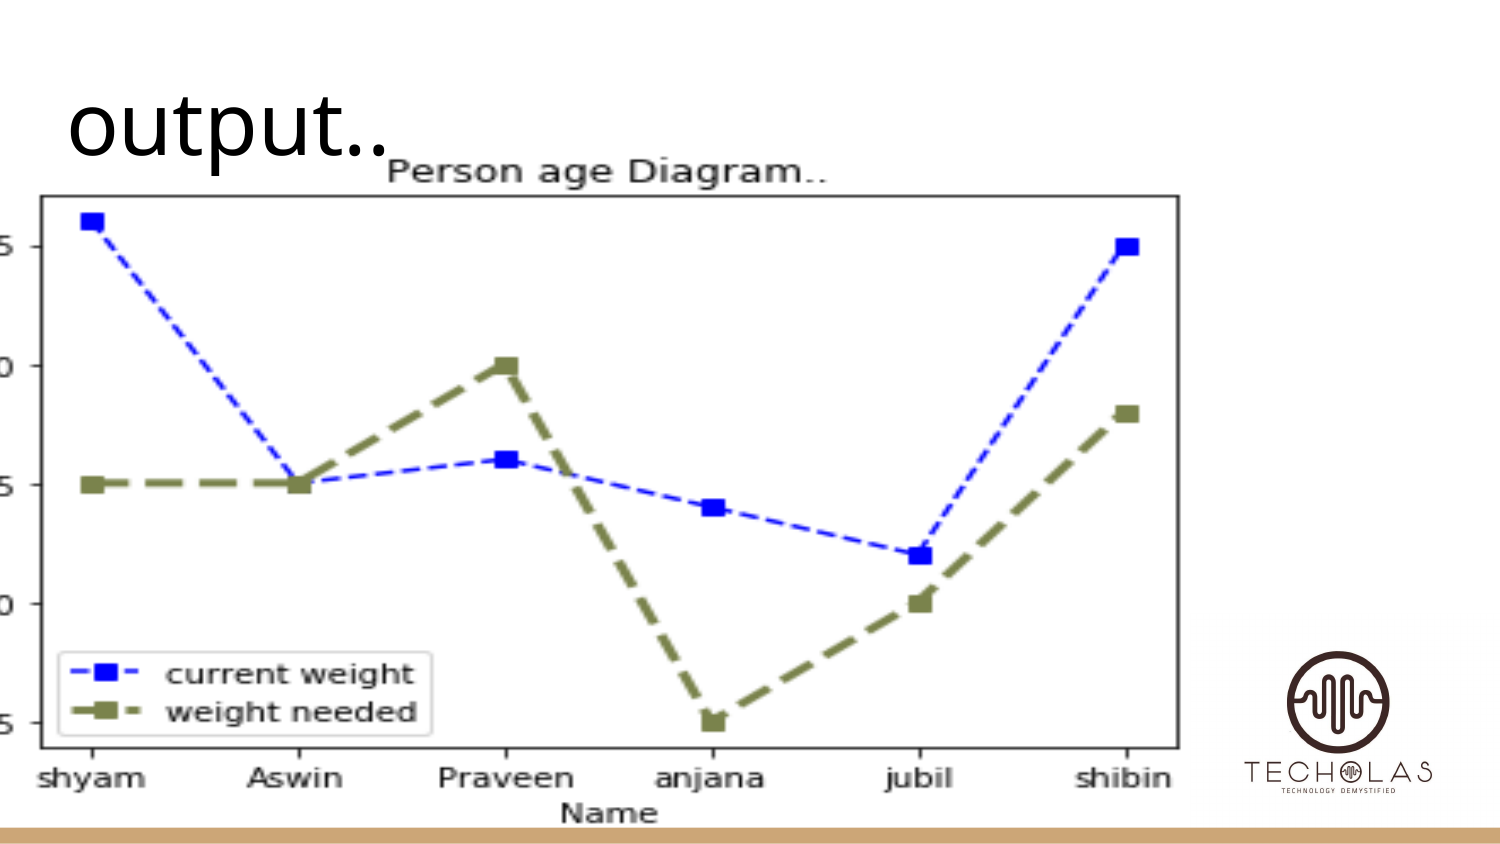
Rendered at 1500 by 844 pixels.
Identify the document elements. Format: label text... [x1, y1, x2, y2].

picture [0, 139, 1500, 844]
title output.. [51, 51, 1449, 189]
